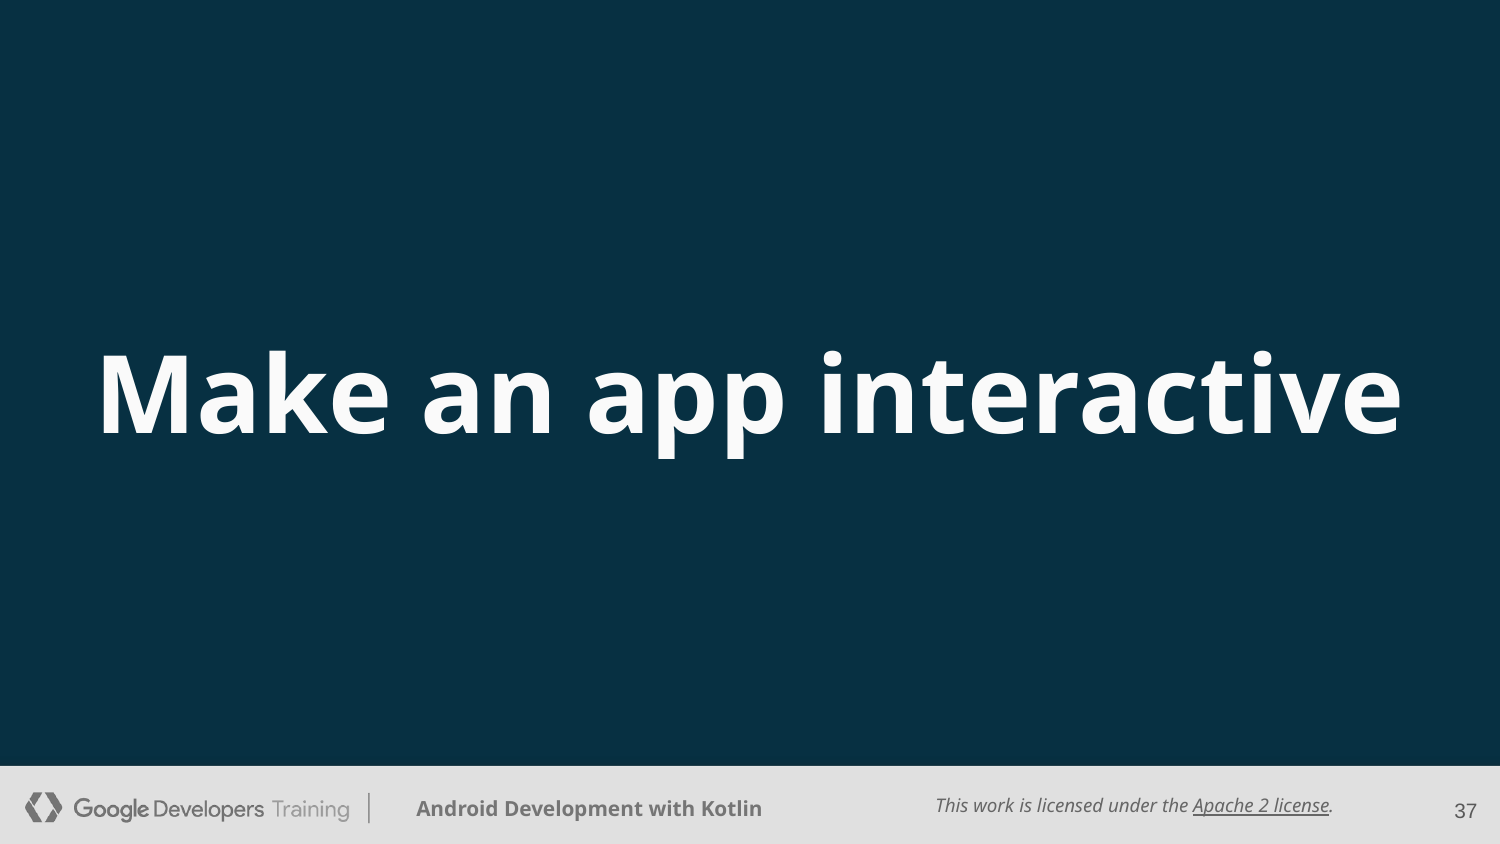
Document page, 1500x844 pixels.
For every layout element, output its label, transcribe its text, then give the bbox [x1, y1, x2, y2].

picture [0, 0, 1500, 844]
text_box Make an app interactive [51, 127, 1449, 471]
slide_number 37 [1402, 777, 1493, 842]
